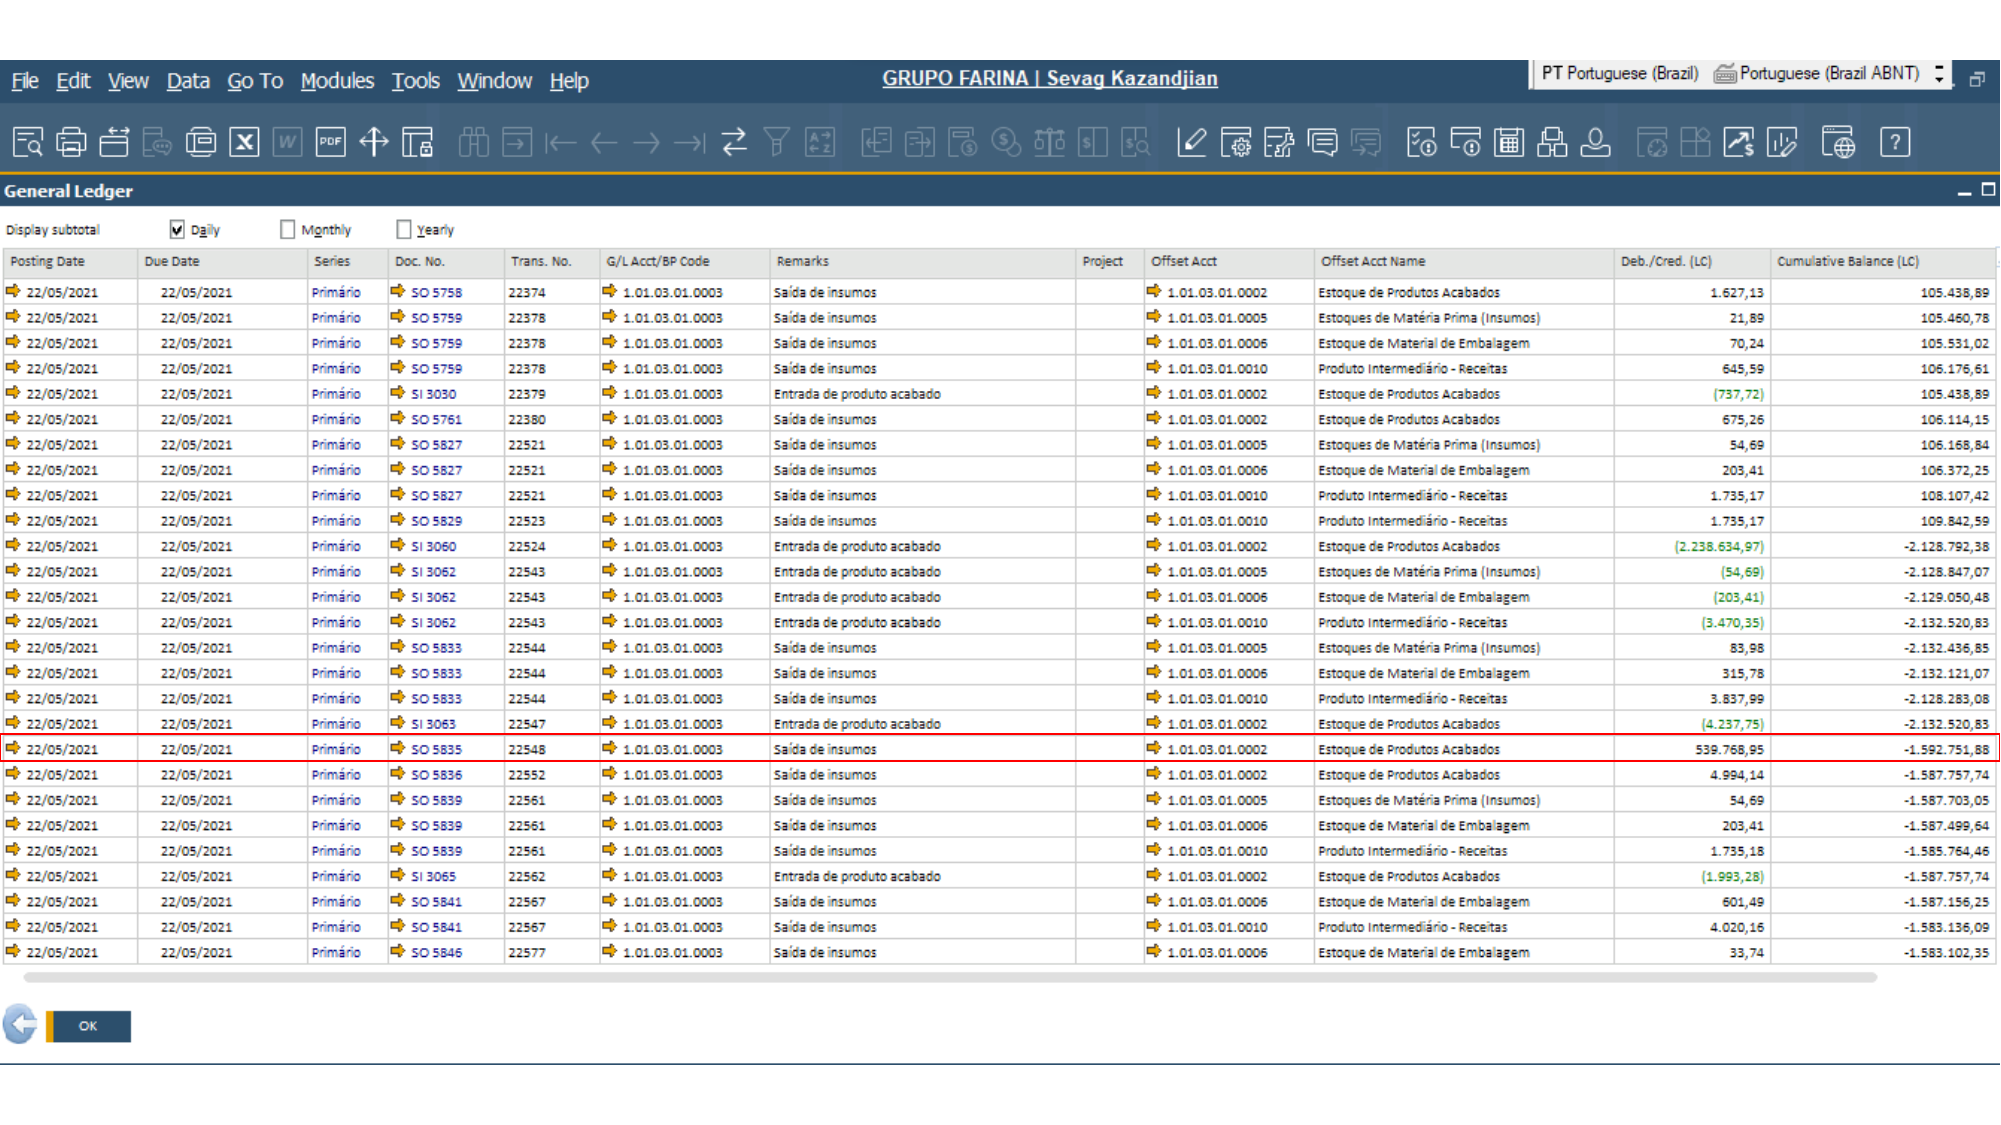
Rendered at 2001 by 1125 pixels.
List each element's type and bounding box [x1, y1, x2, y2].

picture [0, 60, 2000, 1065]
